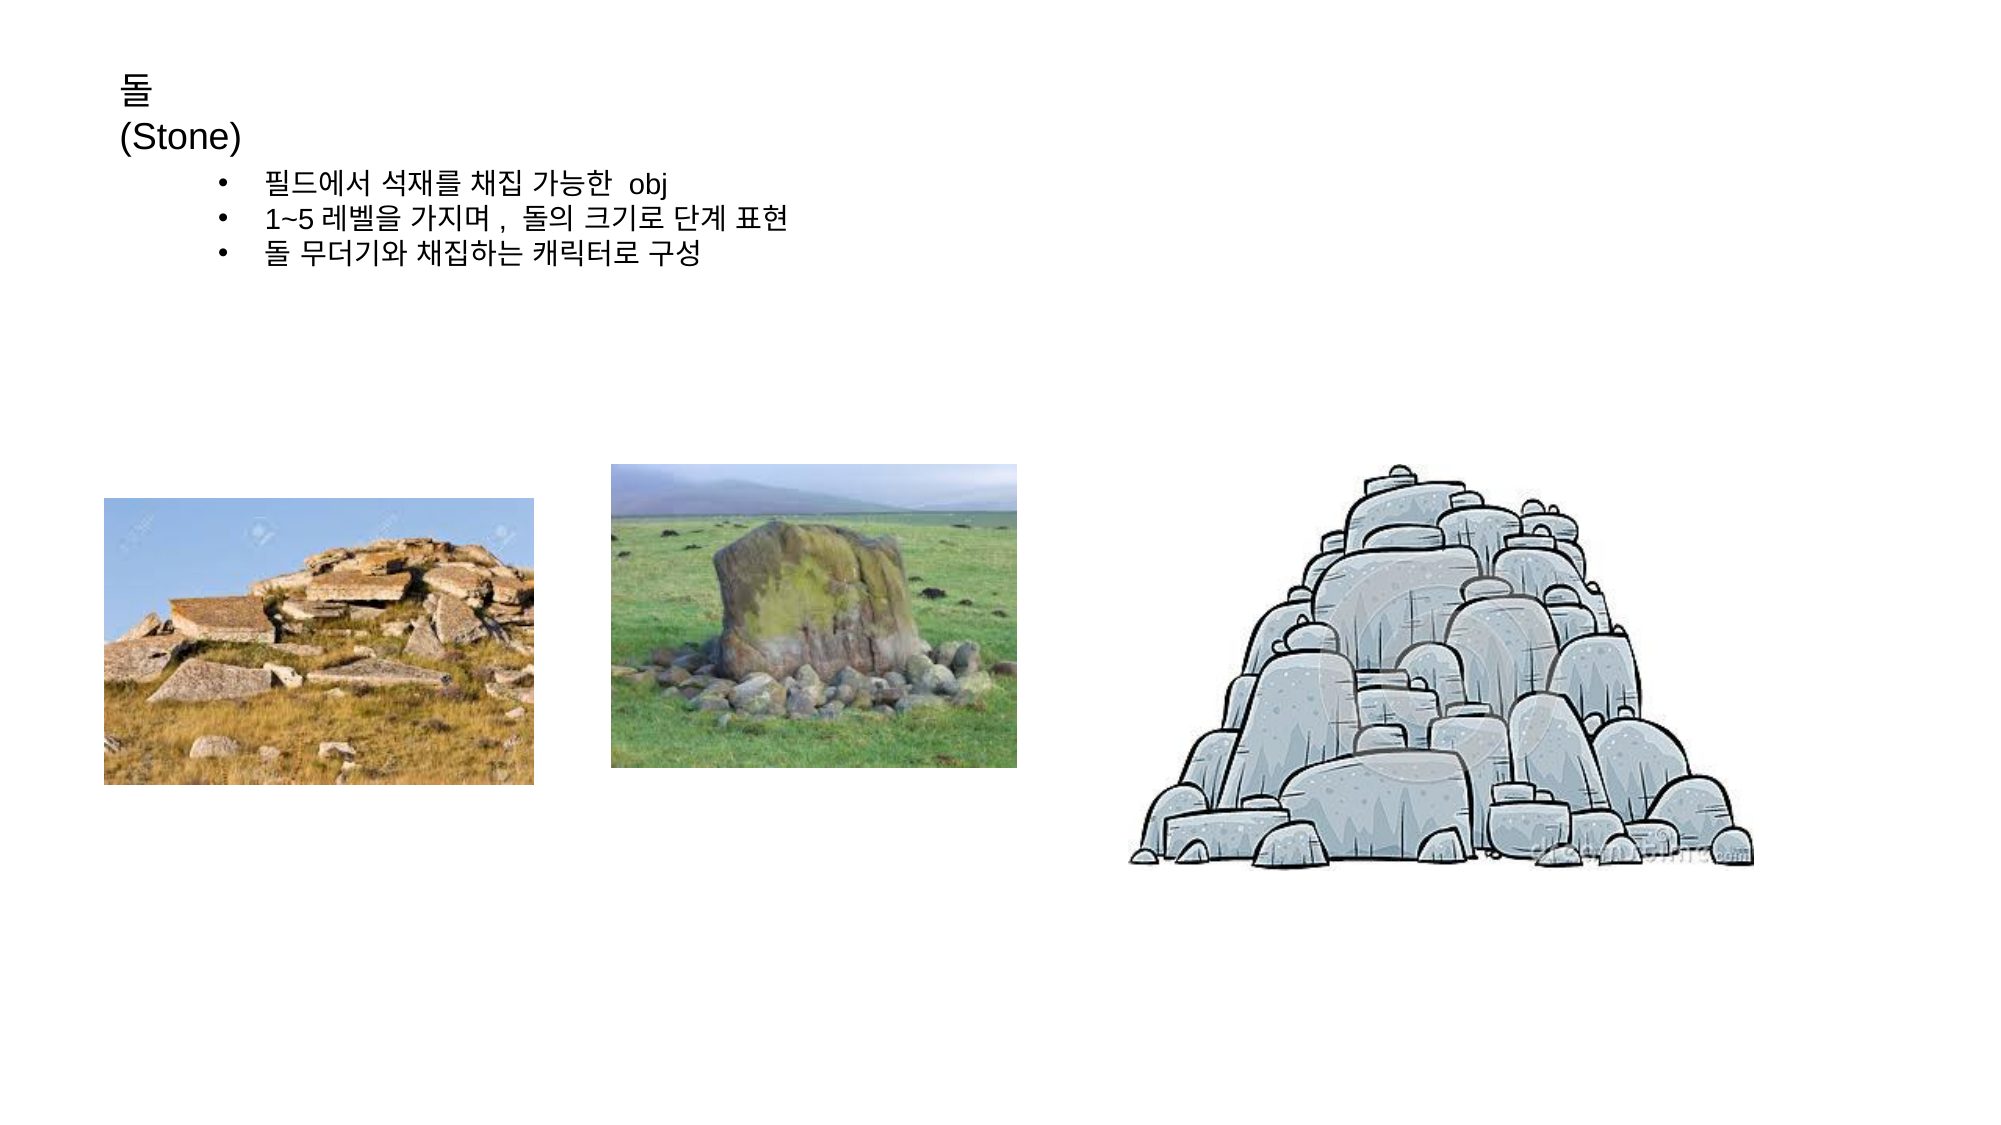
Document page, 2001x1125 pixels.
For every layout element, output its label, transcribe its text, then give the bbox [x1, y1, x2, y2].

picture [1128, 464, 1754, 871]
picture [611, 464, 1017, 768]
picture [104, 498, 535, 785]
text_box 돌 (Stone) [104, 59, 306, 121]
text_box 필드에서 석재를 채집 가능한 obj 1~5레벨을 가지며, 돌의 크기로 단계 표현 돌 무더기와 채집하는 캐릭터로 구성 [203, 157, 1889, 360]
